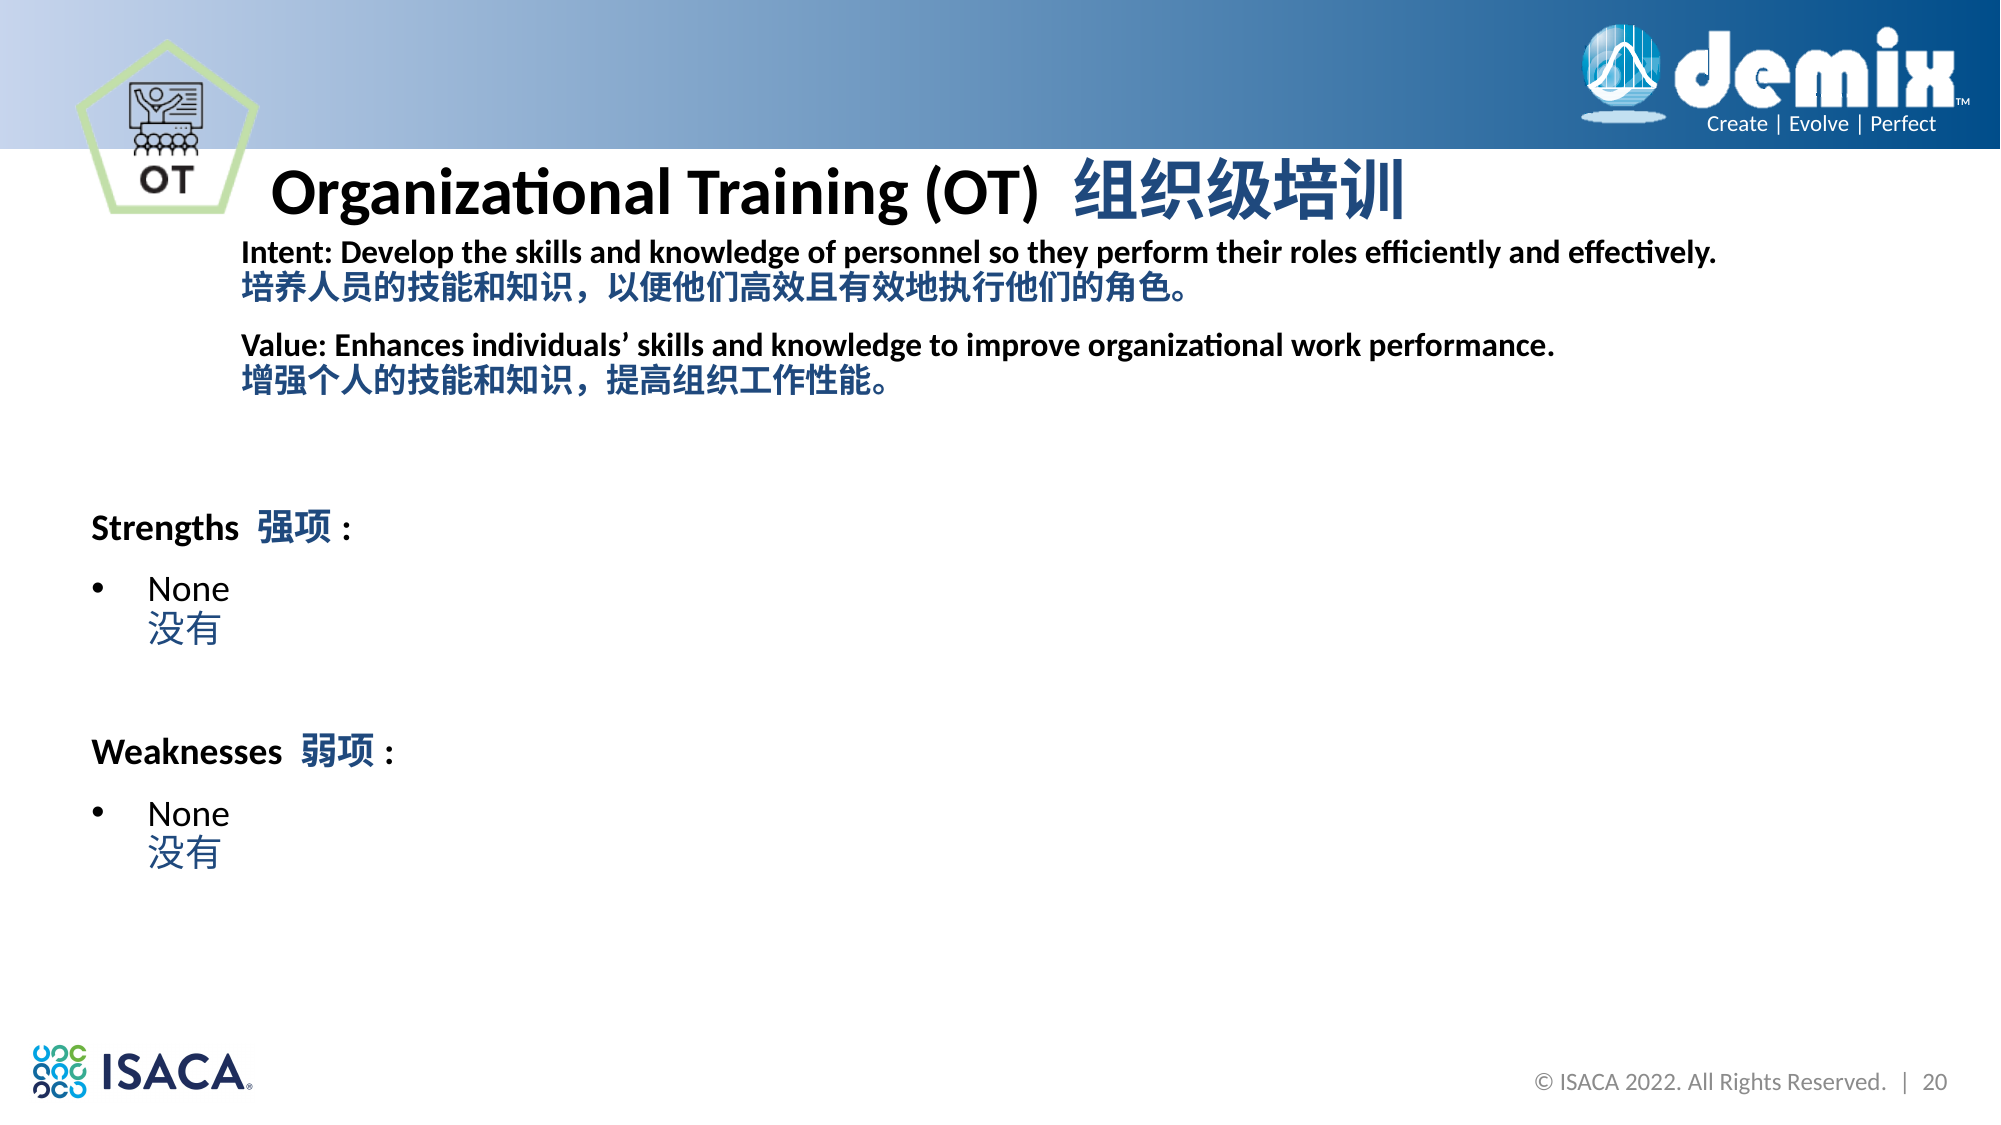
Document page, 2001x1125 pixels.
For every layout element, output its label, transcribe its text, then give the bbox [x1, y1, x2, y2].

text_box Strengths 强项: None 没有 Weaknesses 弱项: None 没有 [76, 500, 1925, 1009]
picture [1549, 3, 2000, 153]
list Intent: Develop the skills and knowledge of personnel so they perform their roles efficiently and effectively. 培养人员的技能和知识，以便他们高效且有效地执行他们的角色。 Value: Enhances individuals’ skills and knowledge to improve organizational work performance. 增强个人的技能和知识，提高组织工作性能。 [76, 227, 1924, 424]
picture [68, 38, 266, 216]
picture [29, 1043, 255, 1103]
title Organizational Training (OT) 组织级培训 [255, 148, 1900, 227]
